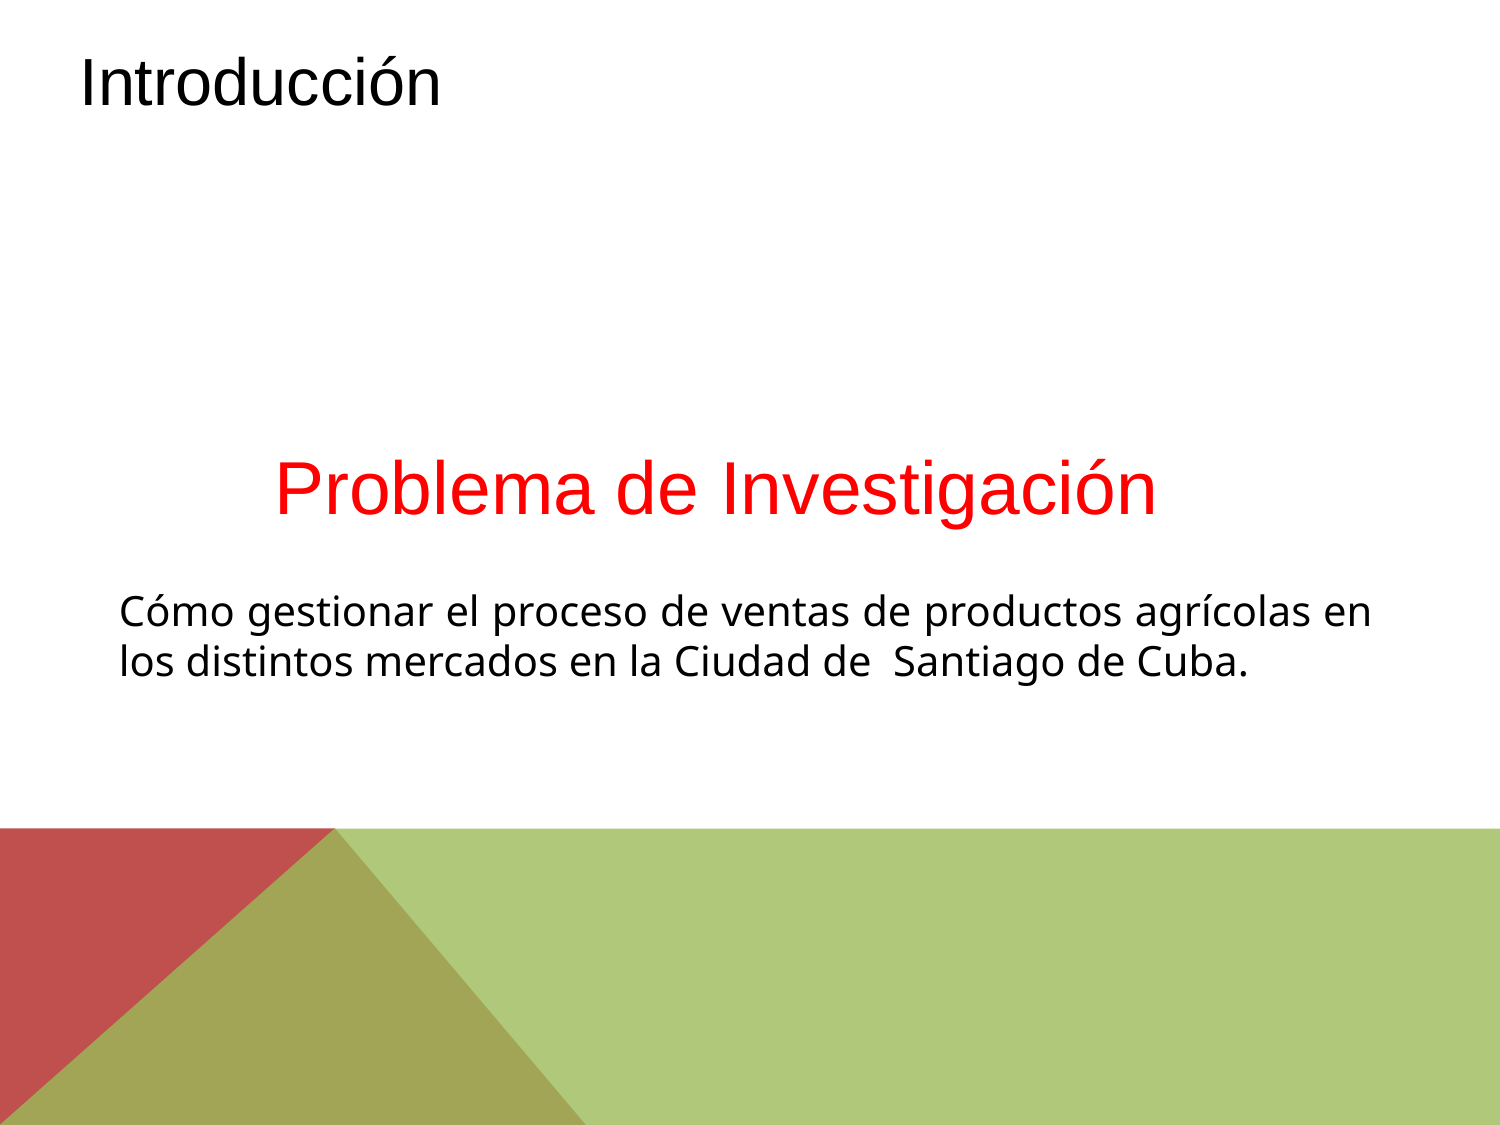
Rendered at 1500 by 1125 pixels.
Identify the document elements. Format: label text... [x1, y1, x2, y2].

text_box Introducción [64, 31, 711, 126]
text_box Cómo gestionar el proceso de ventas de productos agrícolas en los distintos mercados en la Ciudad de Santiago de Cuba. [104, 577, 1388, 692]
text_box Problema de Investigación [259, 387, 1174, 538]
